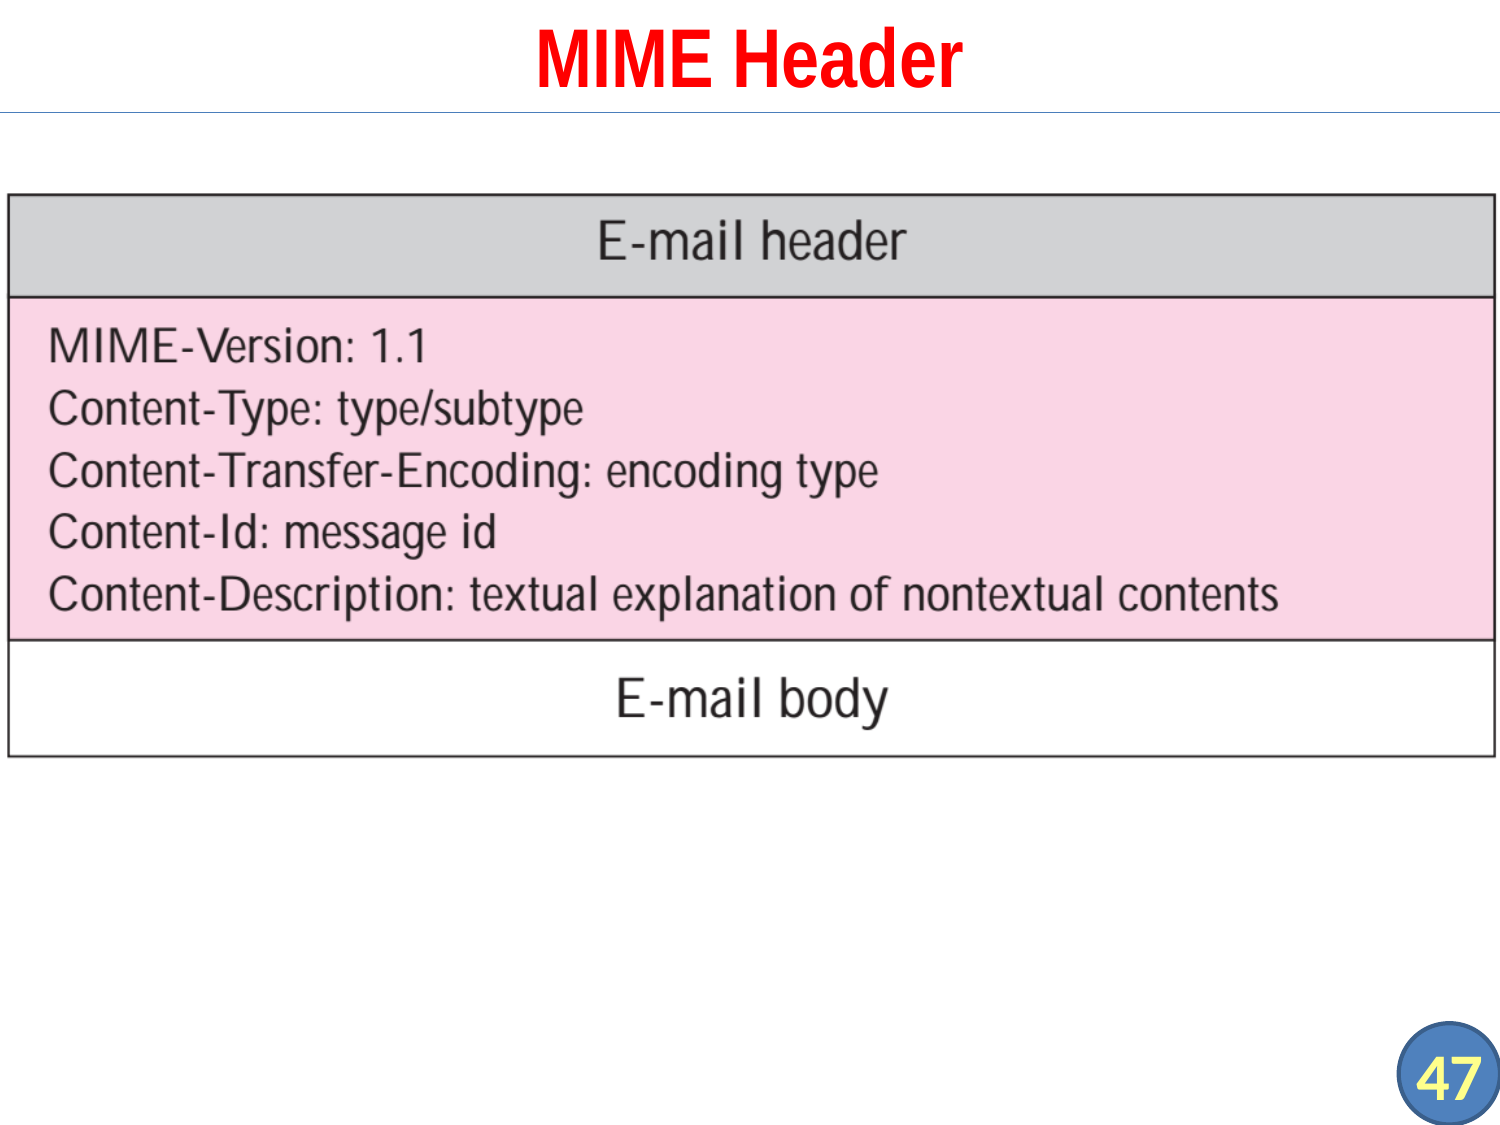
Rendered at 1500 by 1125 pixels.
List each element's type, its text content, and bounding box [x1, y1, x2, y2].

slide_number 47 [1399, 1023, 1500, 1125]
title MIME Header [0, 0, 1500, 113]
picture [1, 187, 1500, 764]
